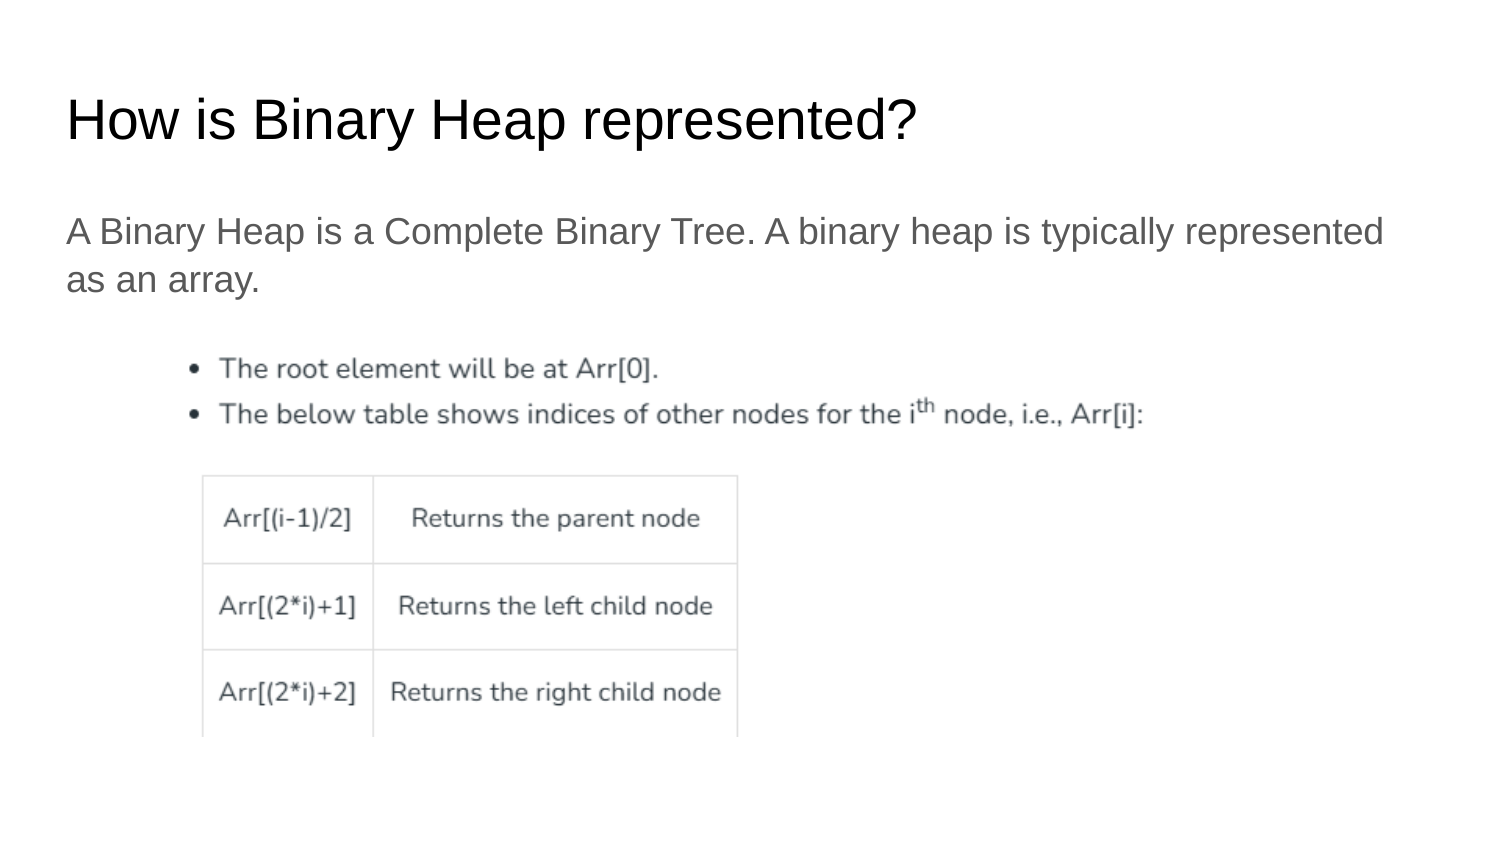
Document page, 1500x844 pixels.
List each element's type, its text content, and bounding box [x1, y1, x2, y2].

list A Binary Heap is a Complete Binary Tree. A binary heap is typically represented as an array. [51, 189, 1449, 750]
title How is Binary Heap represented? [51, 72, 1449, 167]
picture [171, 339, 1185, 737]
